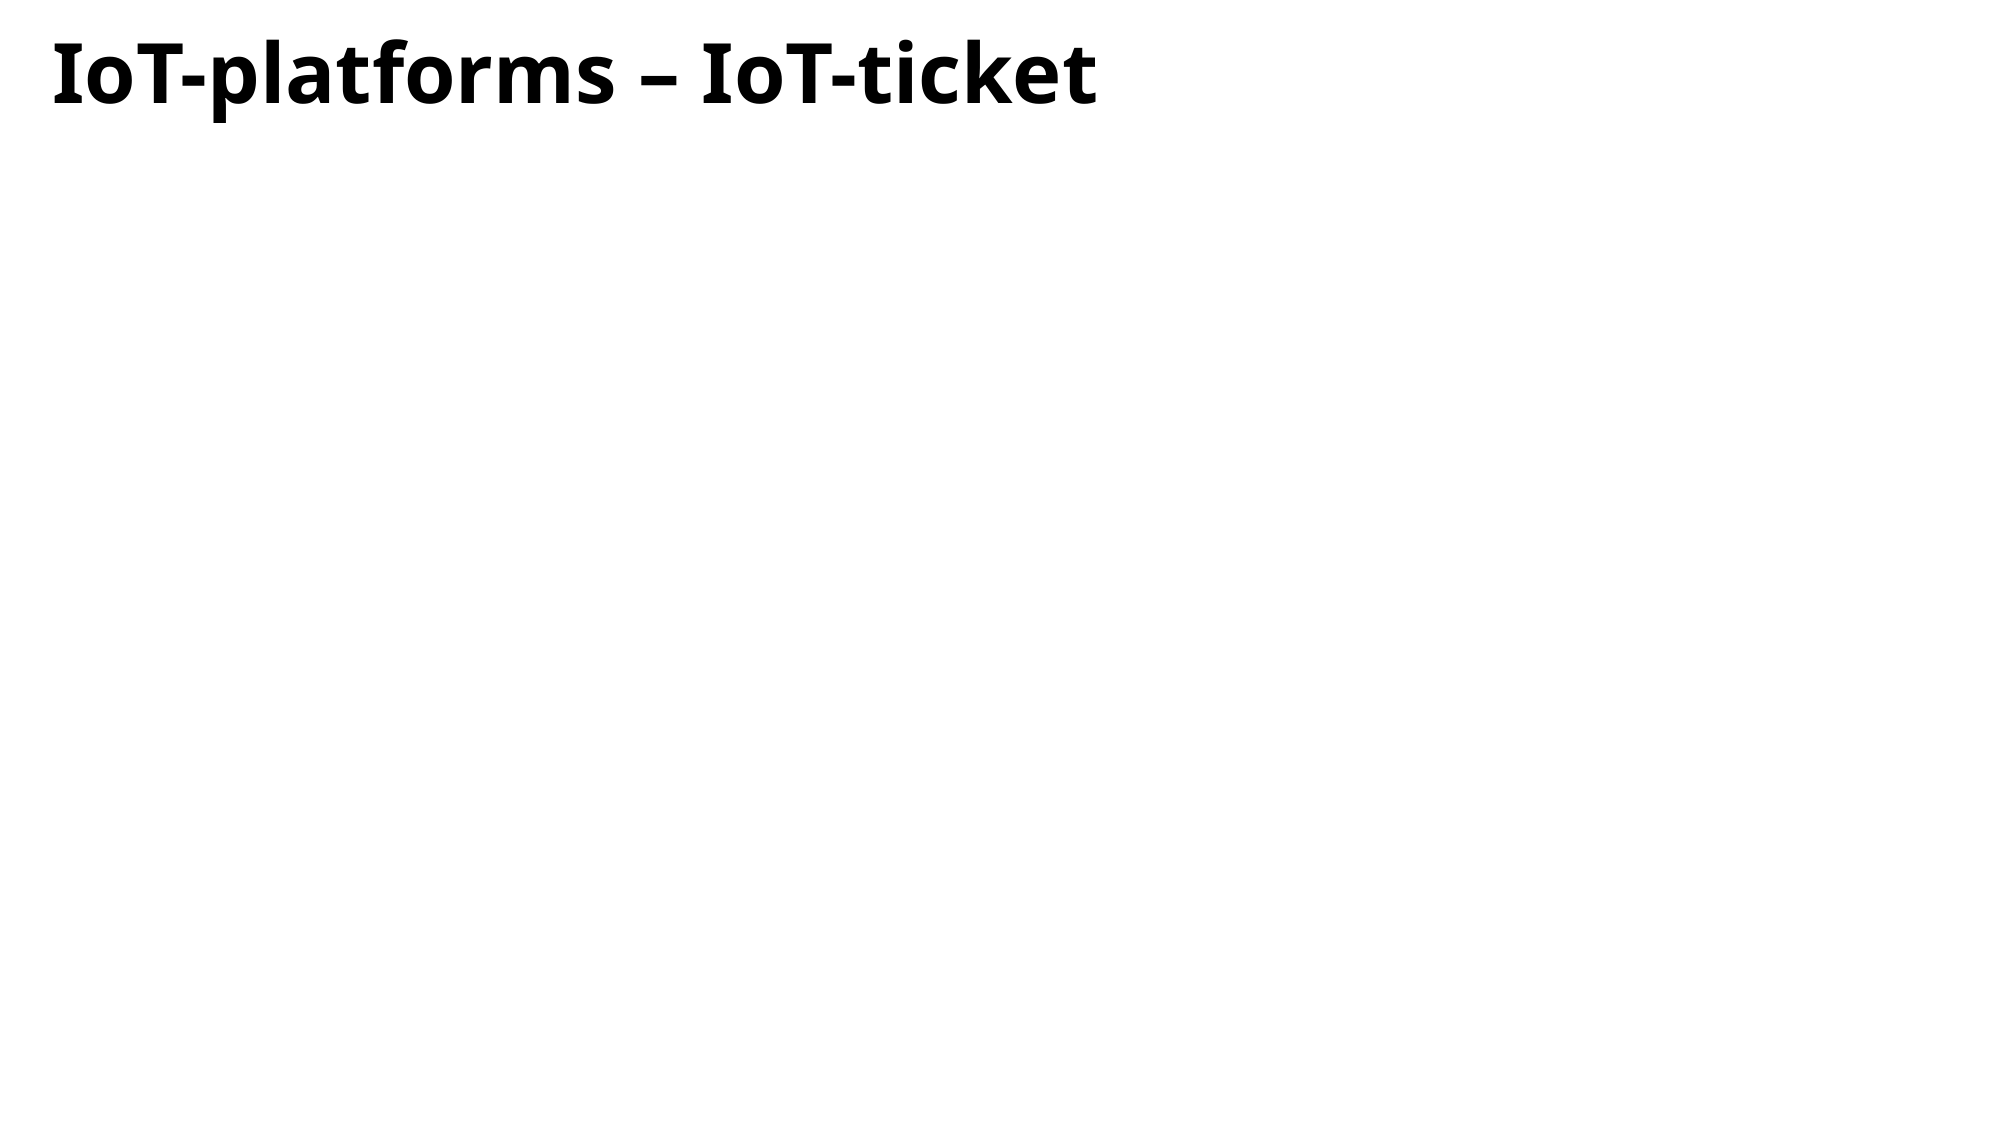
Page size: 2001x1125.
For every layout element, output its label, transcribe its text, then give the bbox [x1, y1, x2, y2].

title IoT-platforms – IoT-ticket [37, 0, 1905, 129]
